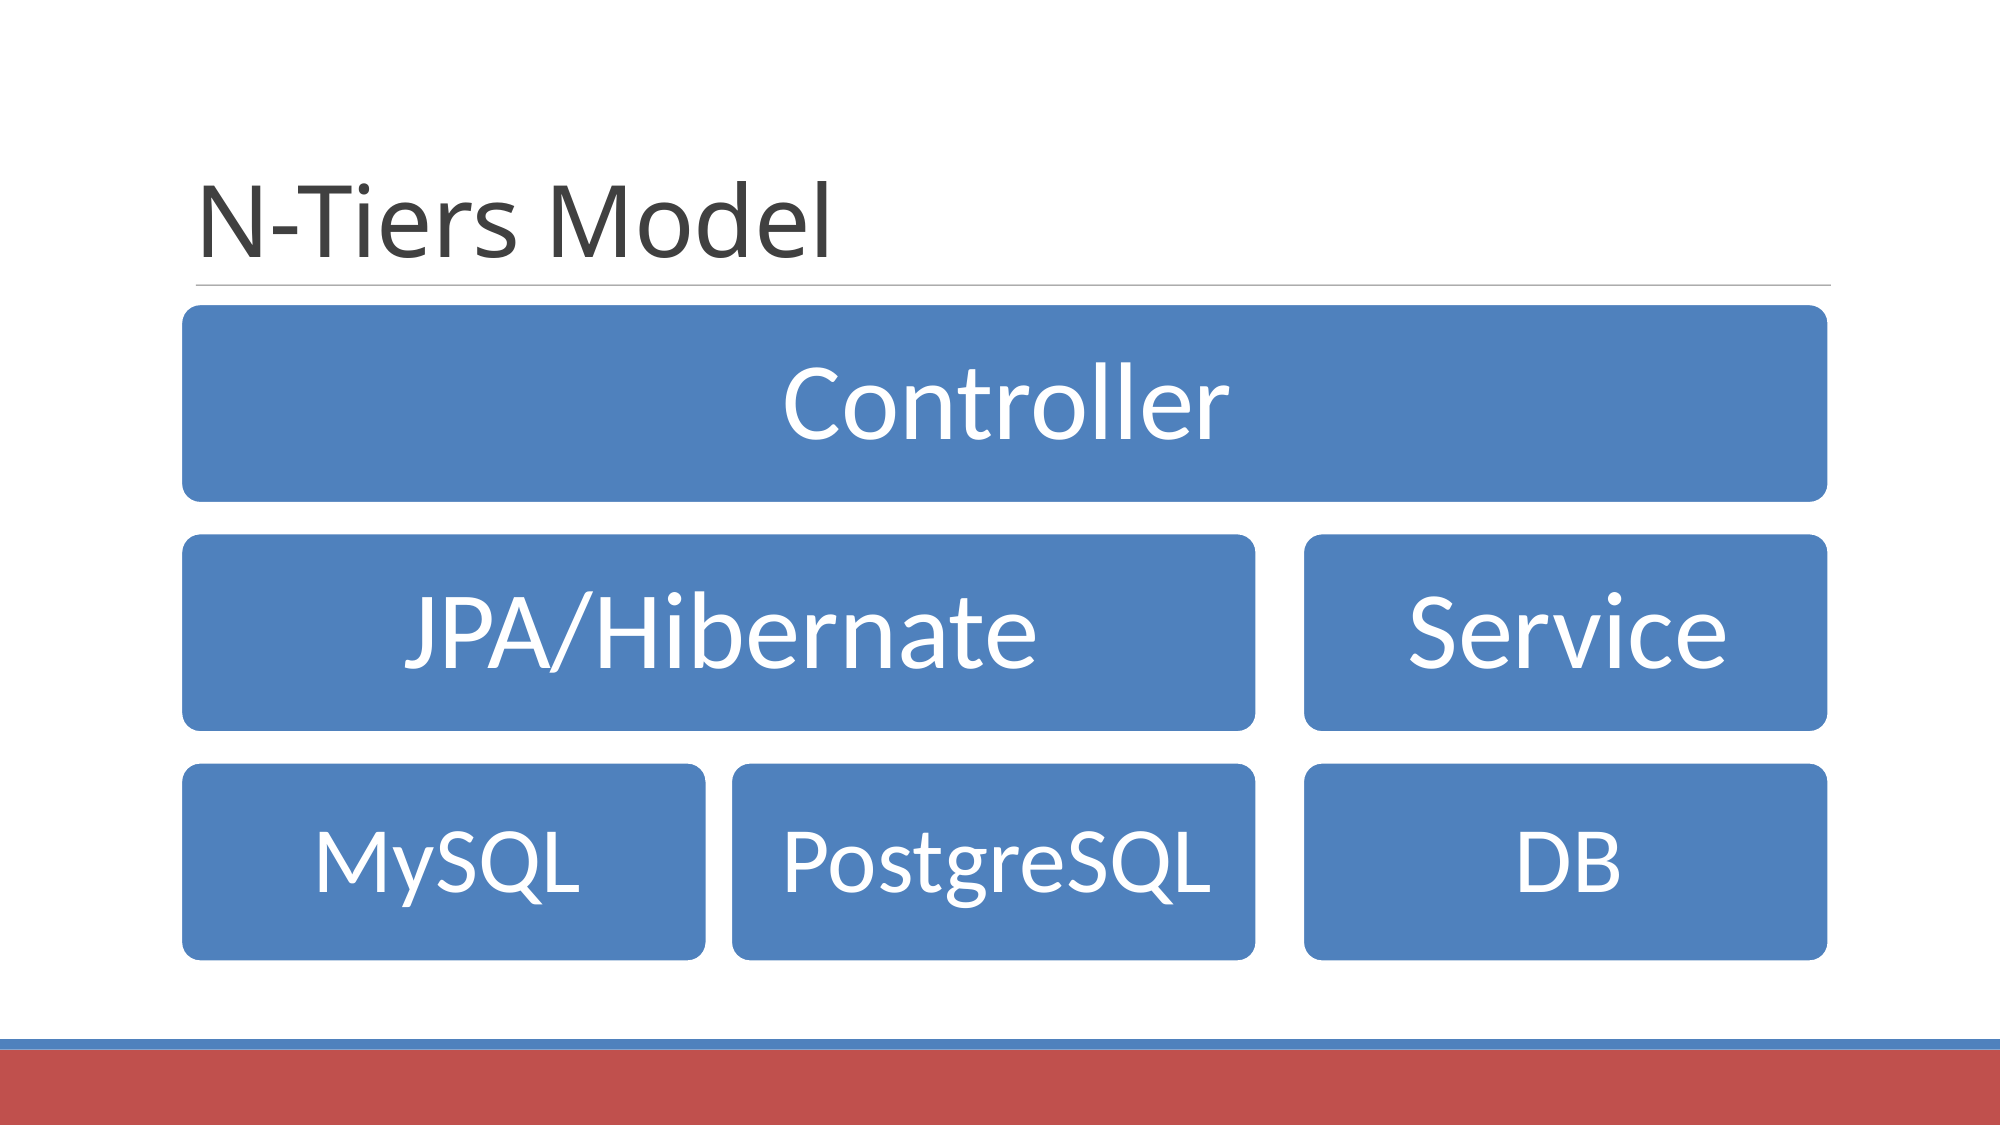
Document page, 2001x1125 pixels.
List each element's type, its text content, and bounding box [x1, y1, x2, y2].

text_box MySQL [177, 759, 710, 965]
text_box DB [1299, 759, 1832, 965]
text_box N-Tiers Model [179, 46, 1830, 285]
text_box Service [1299, 530, 1832, 736]
text_box Controller [177, 300, 1832, 507]
text_box JPA/Hibernate [178, 530, 1260, 736]
text_box PostgreSQL [727, 759, 1260, 965]
